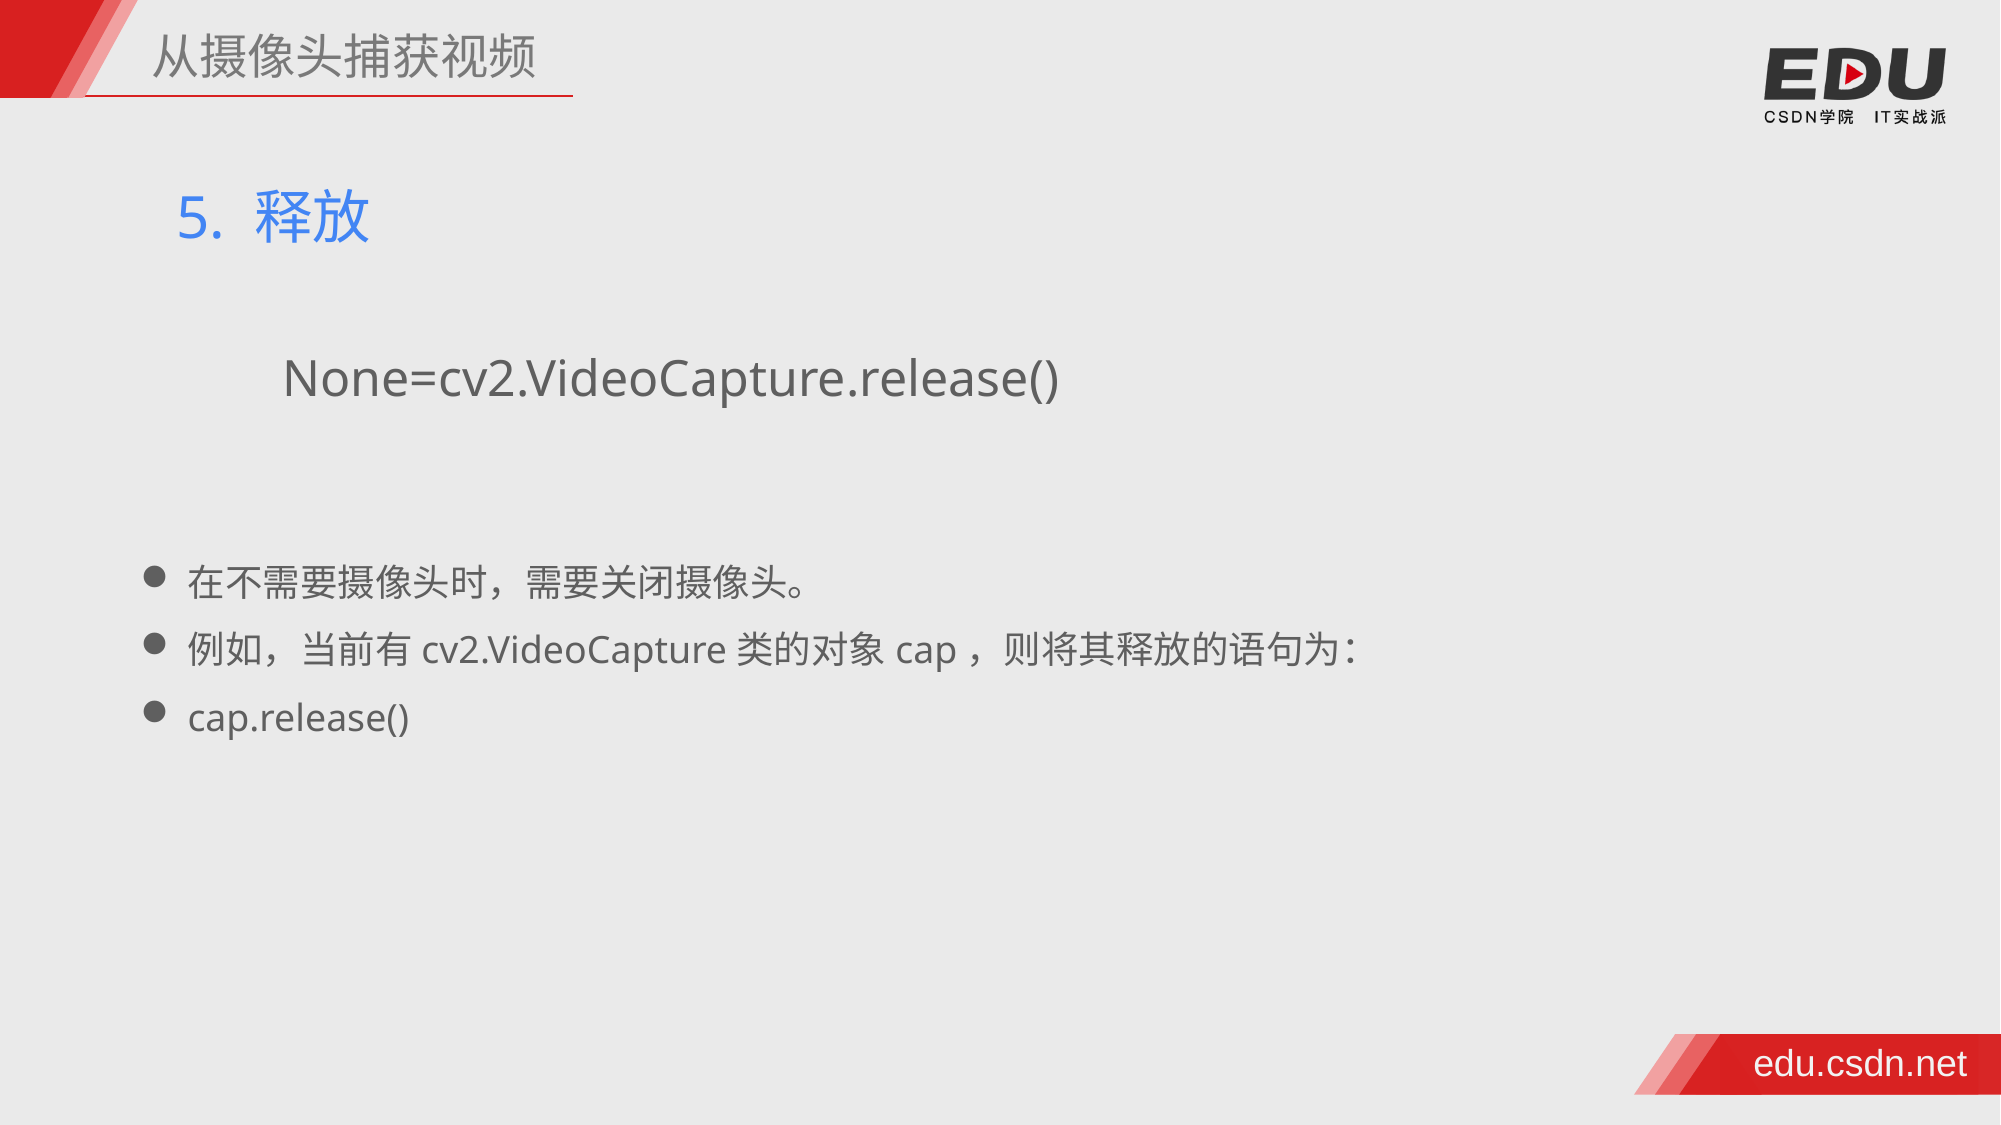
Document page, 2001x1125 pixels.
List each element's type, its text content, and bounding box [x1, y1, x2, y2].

list 从摄像头捕获视频 [142, 6, 723, 93]
text_box None=cv2.VideoCapture.release() [267, 338, 1693, 414]
picture [1761, 42, 1948, 128]
text_box 在不需要摄像头时，需要关闭摄像头。 例如，当前有cv2.VideoCapture类的对象cap，则将其释放的语句为： cap.release() [125, 529, 1934, 747]
text_box 5. 释放 [161, 172, 1164, 258]
